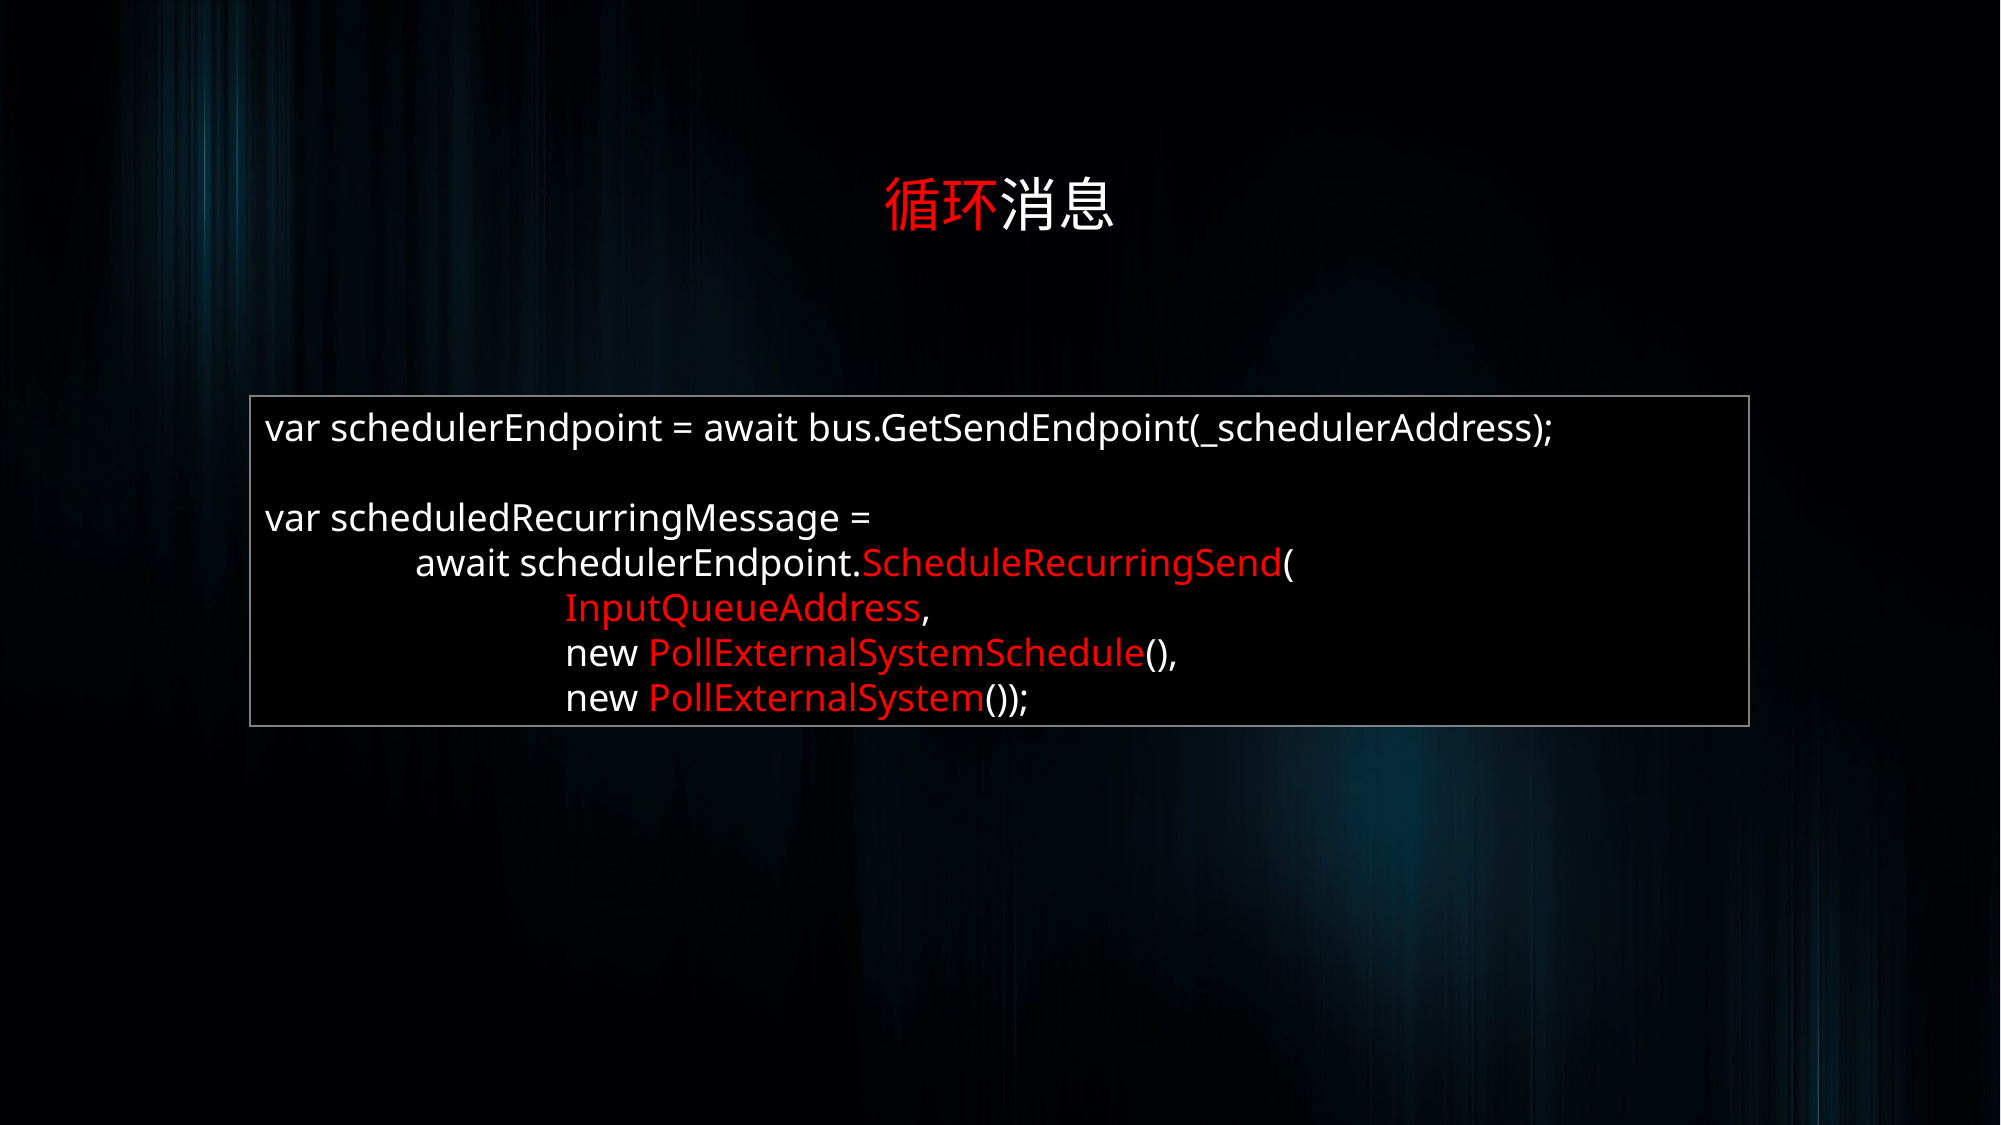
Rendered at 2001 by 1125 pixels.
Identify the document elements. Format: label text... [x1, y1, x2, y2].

text_box var schedulerEndpoint = await bus.GetSendEndpoint(_schedulerAddress); var scheduledRecurringMessage = await schedulerEndpoint.ScheduleRecurringSend( InputQueueAddress, new PollExternalSystemSchedule(), new PollExternalSystem()); [249, 395, 1751, 727]
picture [0, 0, 2001, 1125]
text_box 循环消息 [273, 157, 1727, 249]
